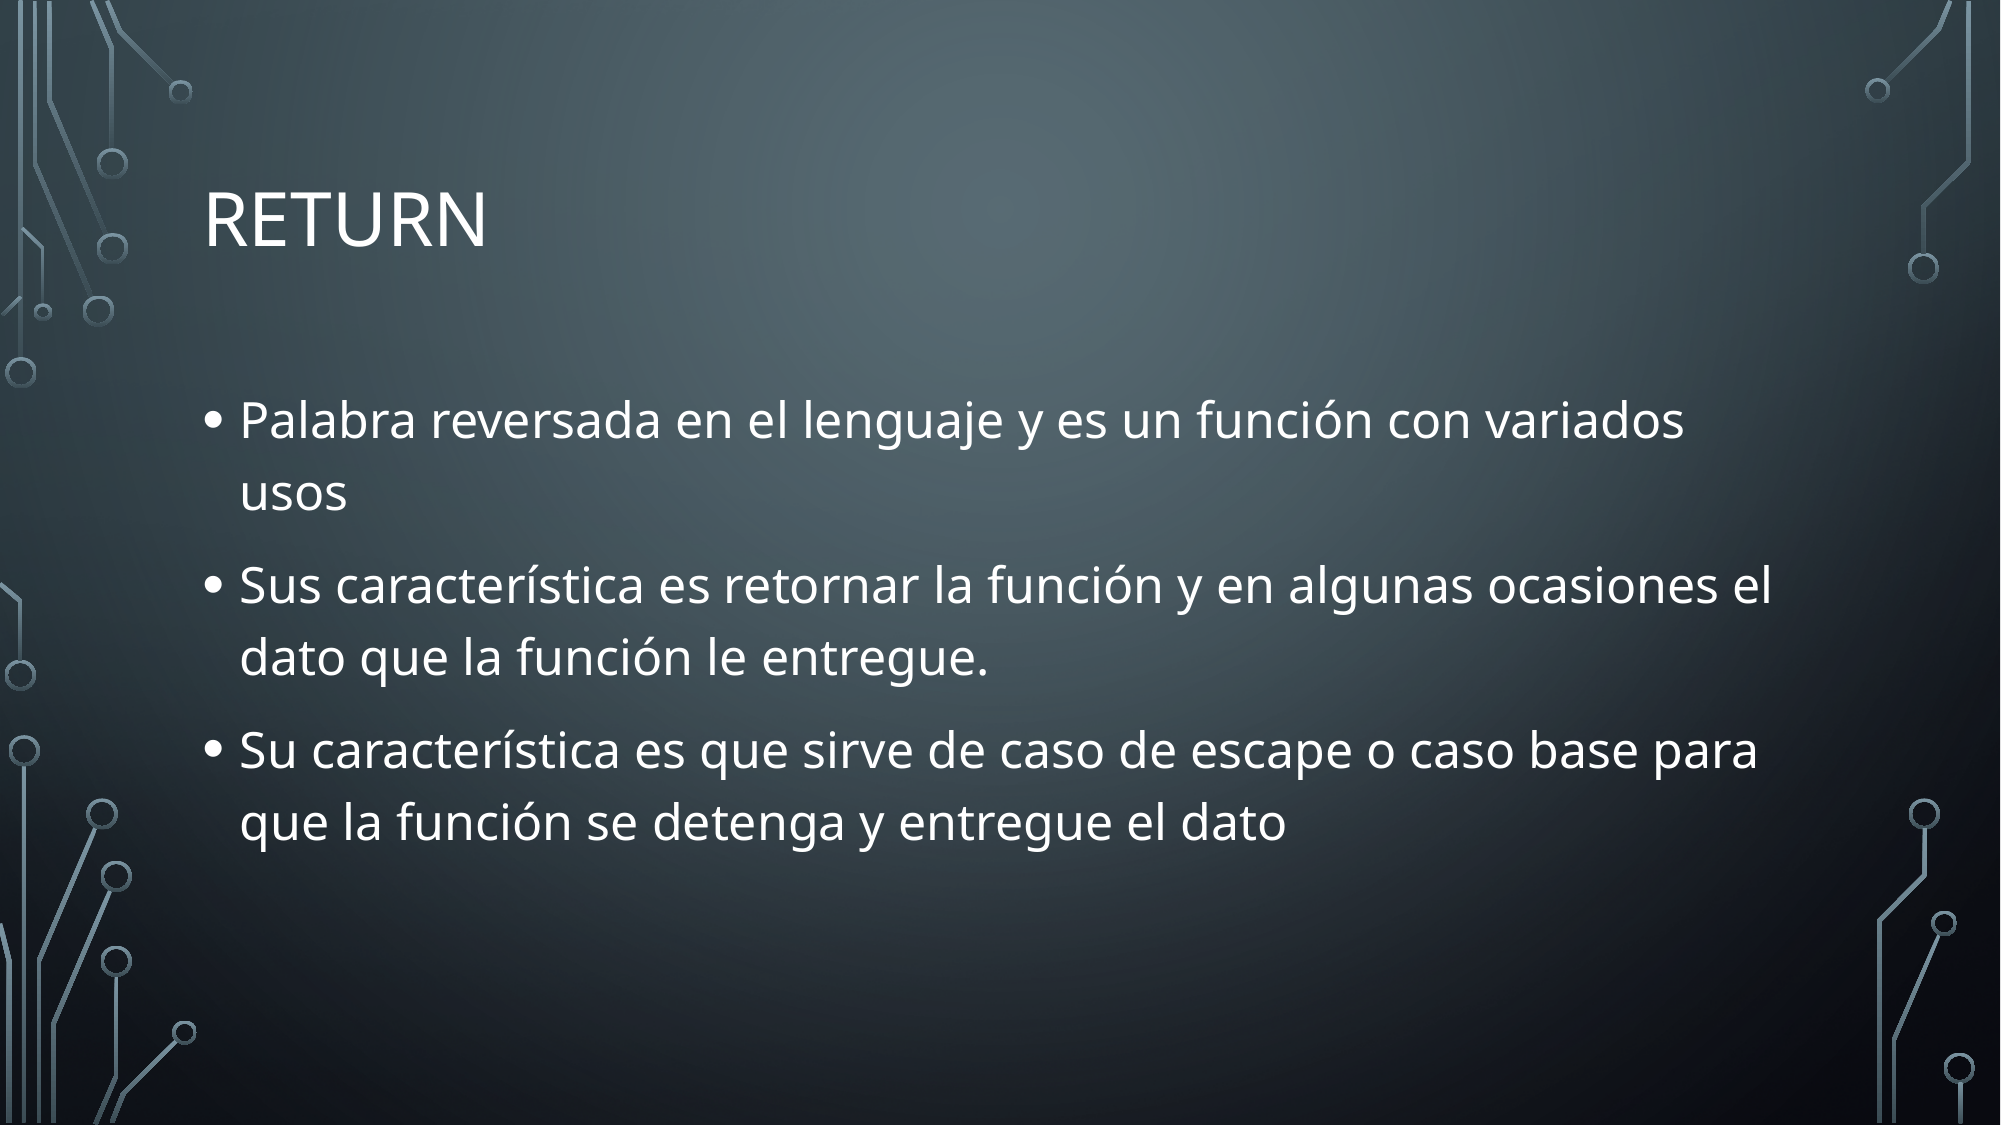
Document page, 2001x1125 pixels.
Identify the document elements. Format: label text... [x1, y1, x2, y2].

title RETURN [187, 101, 1813, 344]
list Palabra reversada en el lenguaje y es un función con variados usos Sus característica es retornar la función y en algunas ocasiones el dato que la función le entregue. Su característica es que sirve de caso de escape o caso base para que la función se detenga y entregue el dato [187, 369, 1813, 950]
